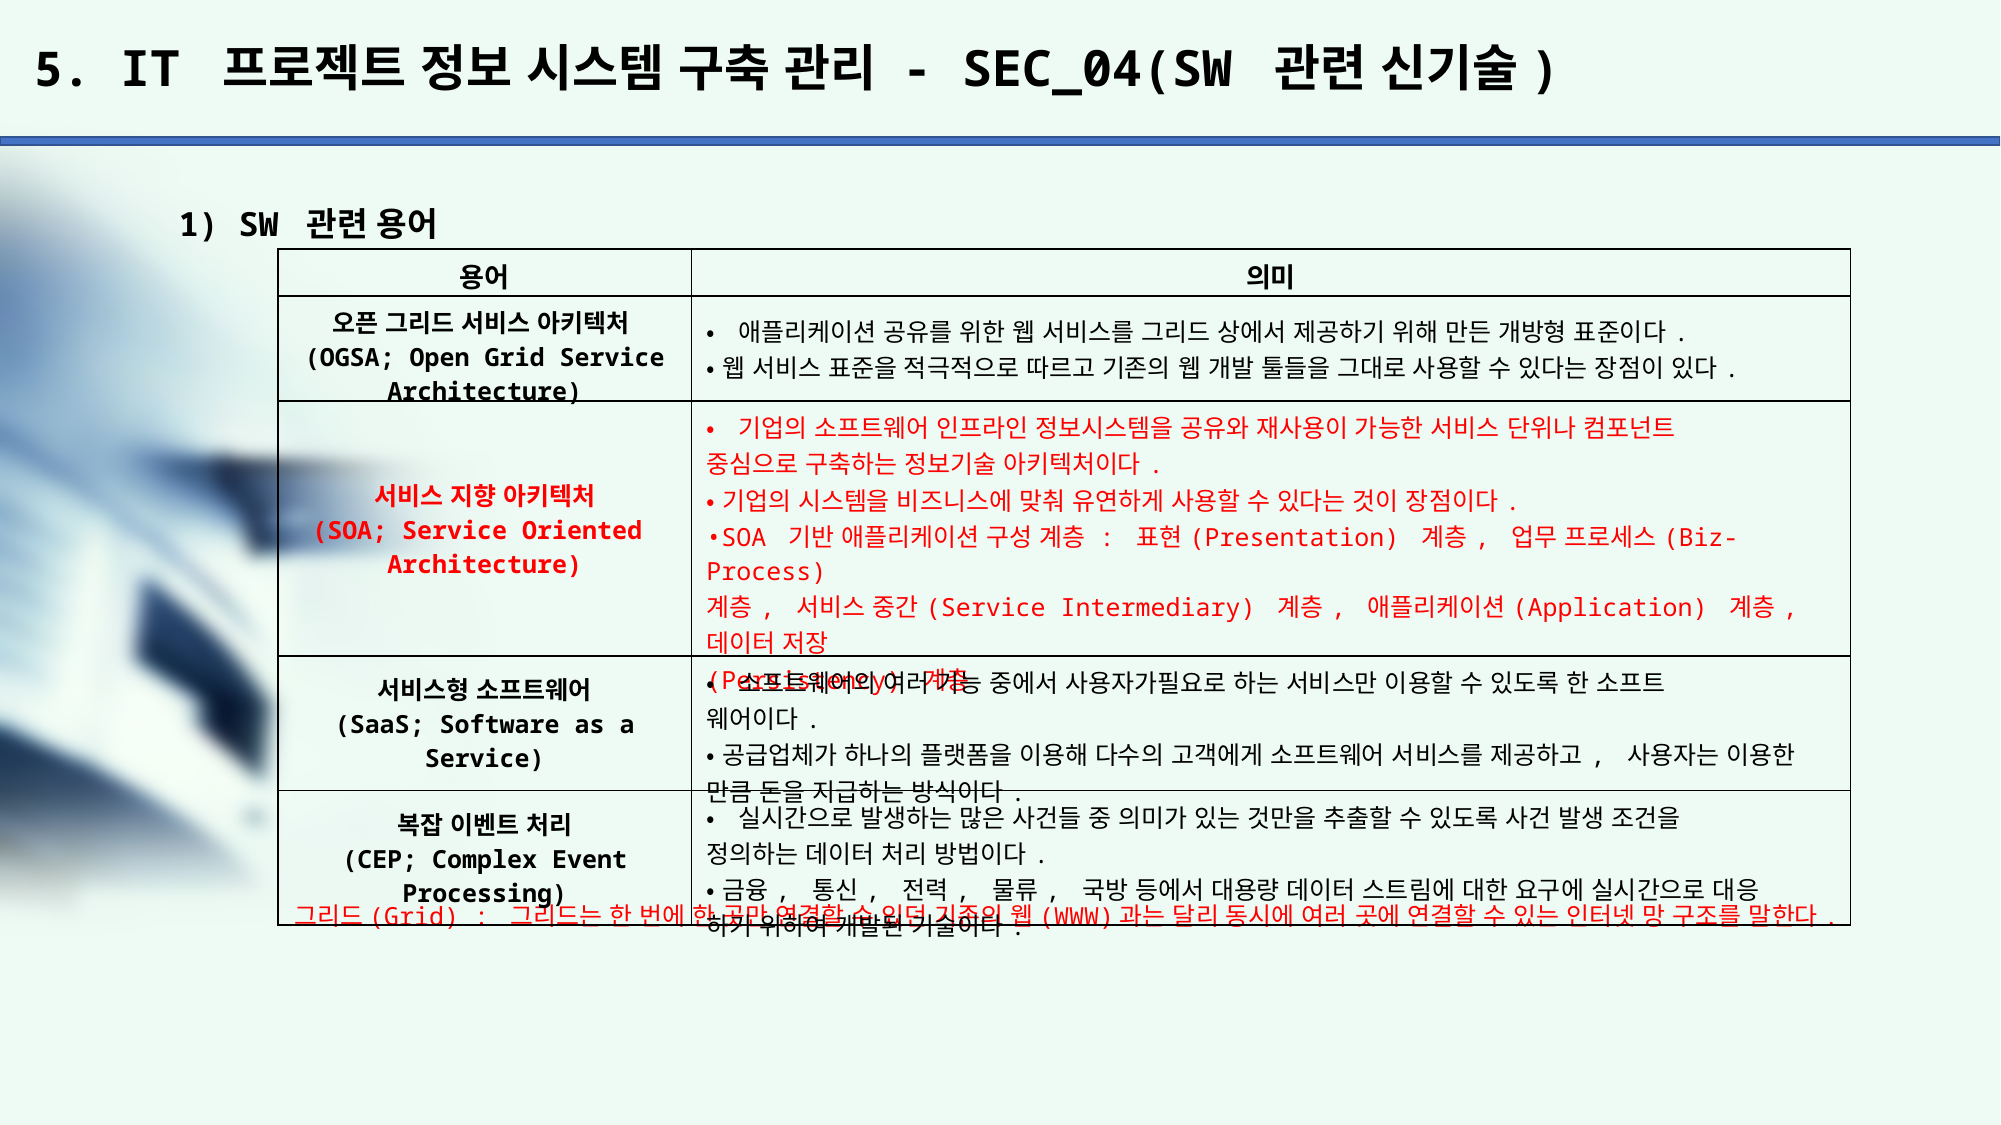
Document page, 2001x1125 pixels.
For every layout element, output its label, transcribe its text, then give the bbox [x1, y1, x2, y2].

table_cell •기업의 소프트웨어 인프라인 정보시스템을 공유와 재사용이 가능한 서비스 단위나 컴포넌트 중심으로 구축하는 정보기술 아키텍처이다. •기업의 시스템을 비즈니스에 맞춰 유연하게 사용할 수 있다는 것이 장점이다. •SOA 기반 애플리케이션 구성 계층 : 표현(Presentation) 계층, 업무 프로세스(Biz-Process) 계층, 서비스 중간(Service Intermediary) 계층, 애플리케이션(Application) 계층, 데이터 저장 (Persistency) 계층 [692, 402, 1850, 655]
text_box 그리드(Grid) : 그리드는 한 번에 한 곳만 연결할 수 있던 기존의 웹(WWW)과는 달리 동시에 여러 곳에 연결할 수 있는 인터넷 망 구조를 말한다. [279, 926, 1839, 938]
table_header 용어 [279, 250, 691, 295]
picture [0, 146, 2000, 1125]
table_cell 오픈 그리드 서비스 아키텍처(OGSA; Open Grid Service Architecture) [279, 297, 691, 400]
table_cell •실시간으로 발생하는 많은 사건들 중 의미가 있는 것만을 추출할 수 있도록 사건 발생 조건을 정의하는 데이터 처리 방법이다. •금융, 통신, 전력, 물류, 국방 등에서 대용량 데이터 스트림에 대한 요구에 실시간으로 대응 하기 위하여 개발된 기술이다. [692, 791, 1850, 924]
table_cell •애플리케이션 공유를 위한 웹 서비스를 그리드 상에서 제공하기 위해 만든 개방형 표준이다. •웹 서비스 표준을 적극적으로 따르고 기존의 웹 개발 툴들을 그대로 사용할 수 있다는 장점이 있다. [692, 297, 1850, 400]
table_cell 서비스 지향 아키텍처 (SOA; Service Oriented Architecture) [279, 402, 691, 655]
text_box 1) SW 관련 용어 [163, 175, 1969, 311]
table_cell 복잡 이벤트 처리 (CEP; Complex Event Processing) [279, 791, 691, 924]
table_cell 서비스형 소프트웨어 (SaaS; Software as a Service) [279, 657, 691, 790]
table_header 의미 [692, 250, 1850, 295]
table_cell •소프트웨어의 여러 기능 중에서 사용자가필요로 하는 서비스만 이용할 수 있도록 한 소프트 웨어이다. •공급업체가 하나의 플랫폼을 이용해 다수의 고객에게 소프트웨어 서비스를 제공하고, 사용자는 이용한 만큼 돈을 지급하는 방식이다. [692, 657, 1850, 790]
picture [0, 0, 2000, 136]
title 5. IT 프로젝트 정보 시스템 구축 관리 - SEC_04(SW 관련 신기술) [19, 14, 1922, 126]
